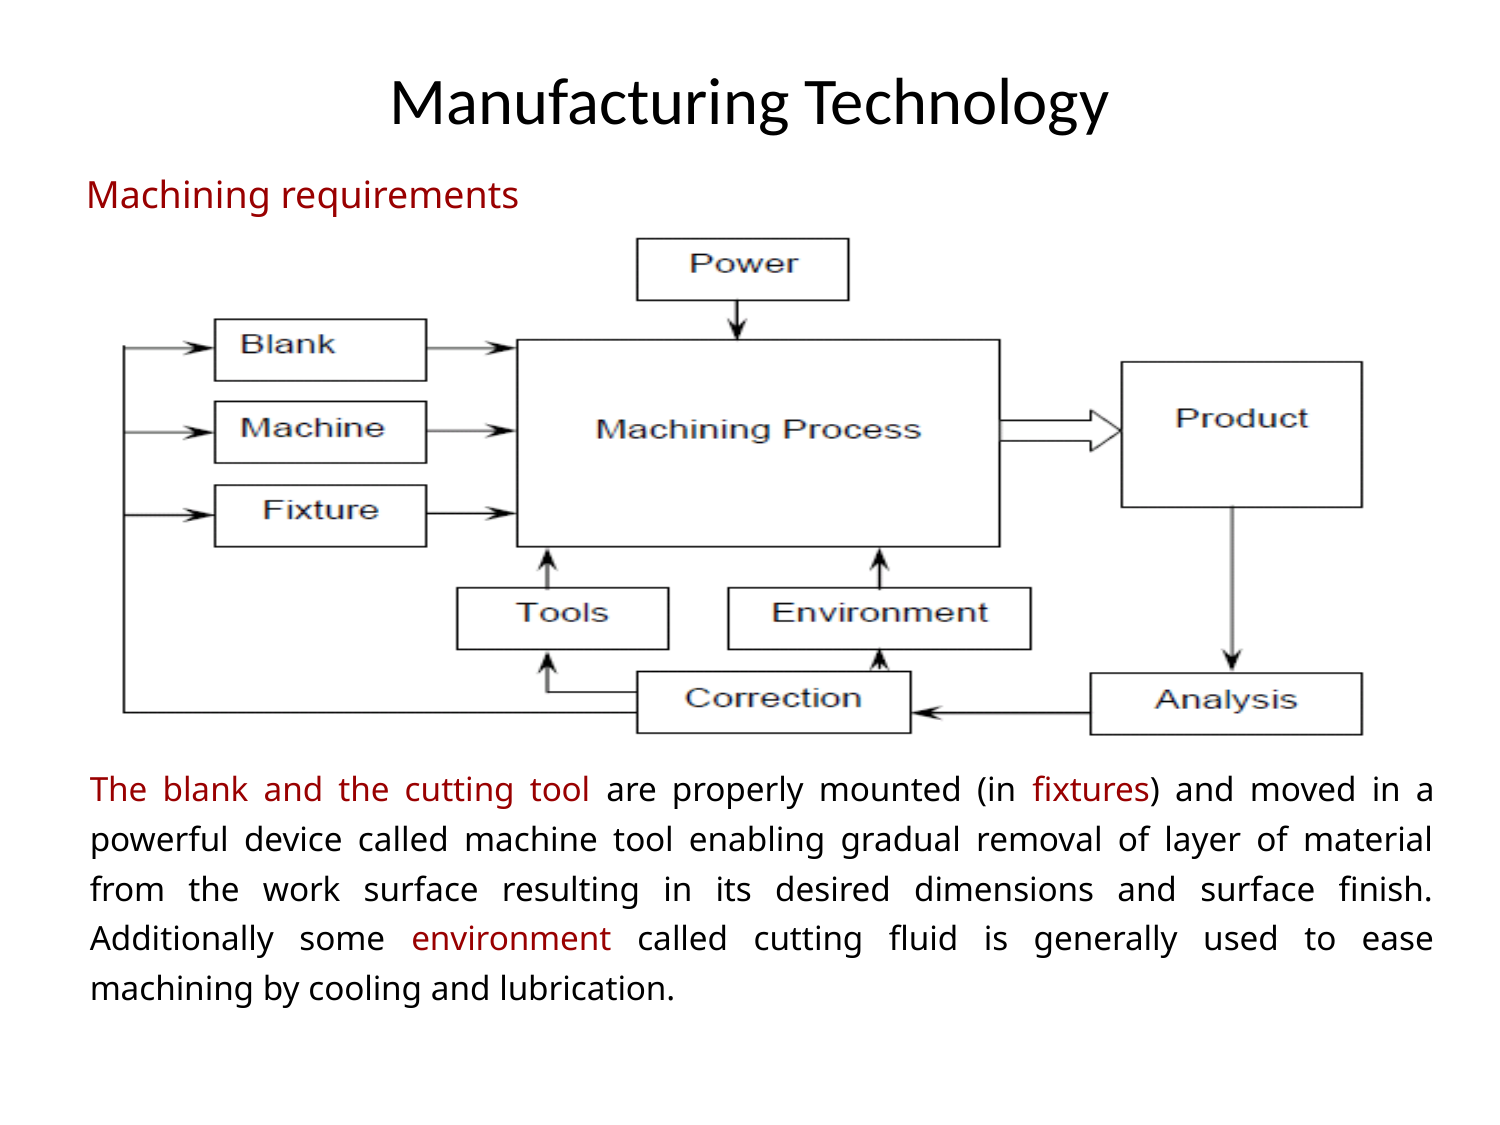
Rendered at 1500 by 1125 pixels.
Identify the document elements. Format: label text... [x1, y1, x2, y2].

text_box The blank and the cutting tool are properly mounted (in fixtures) and moved in a powerful device called machine tool enabling gradual removal of layer of material from the work surface resulting in its desired dimensions and surface finish. Additionally some environment called cutting fluid is generally used to ease machining by cooling and lubrication. [75, 750, 1450, 1015]
title Manufacturing Technology [75, 45, 1425, 149]
picture [99, 224, 1388, 751]
list Machining requirements [70, 149, 1446, 1013]
